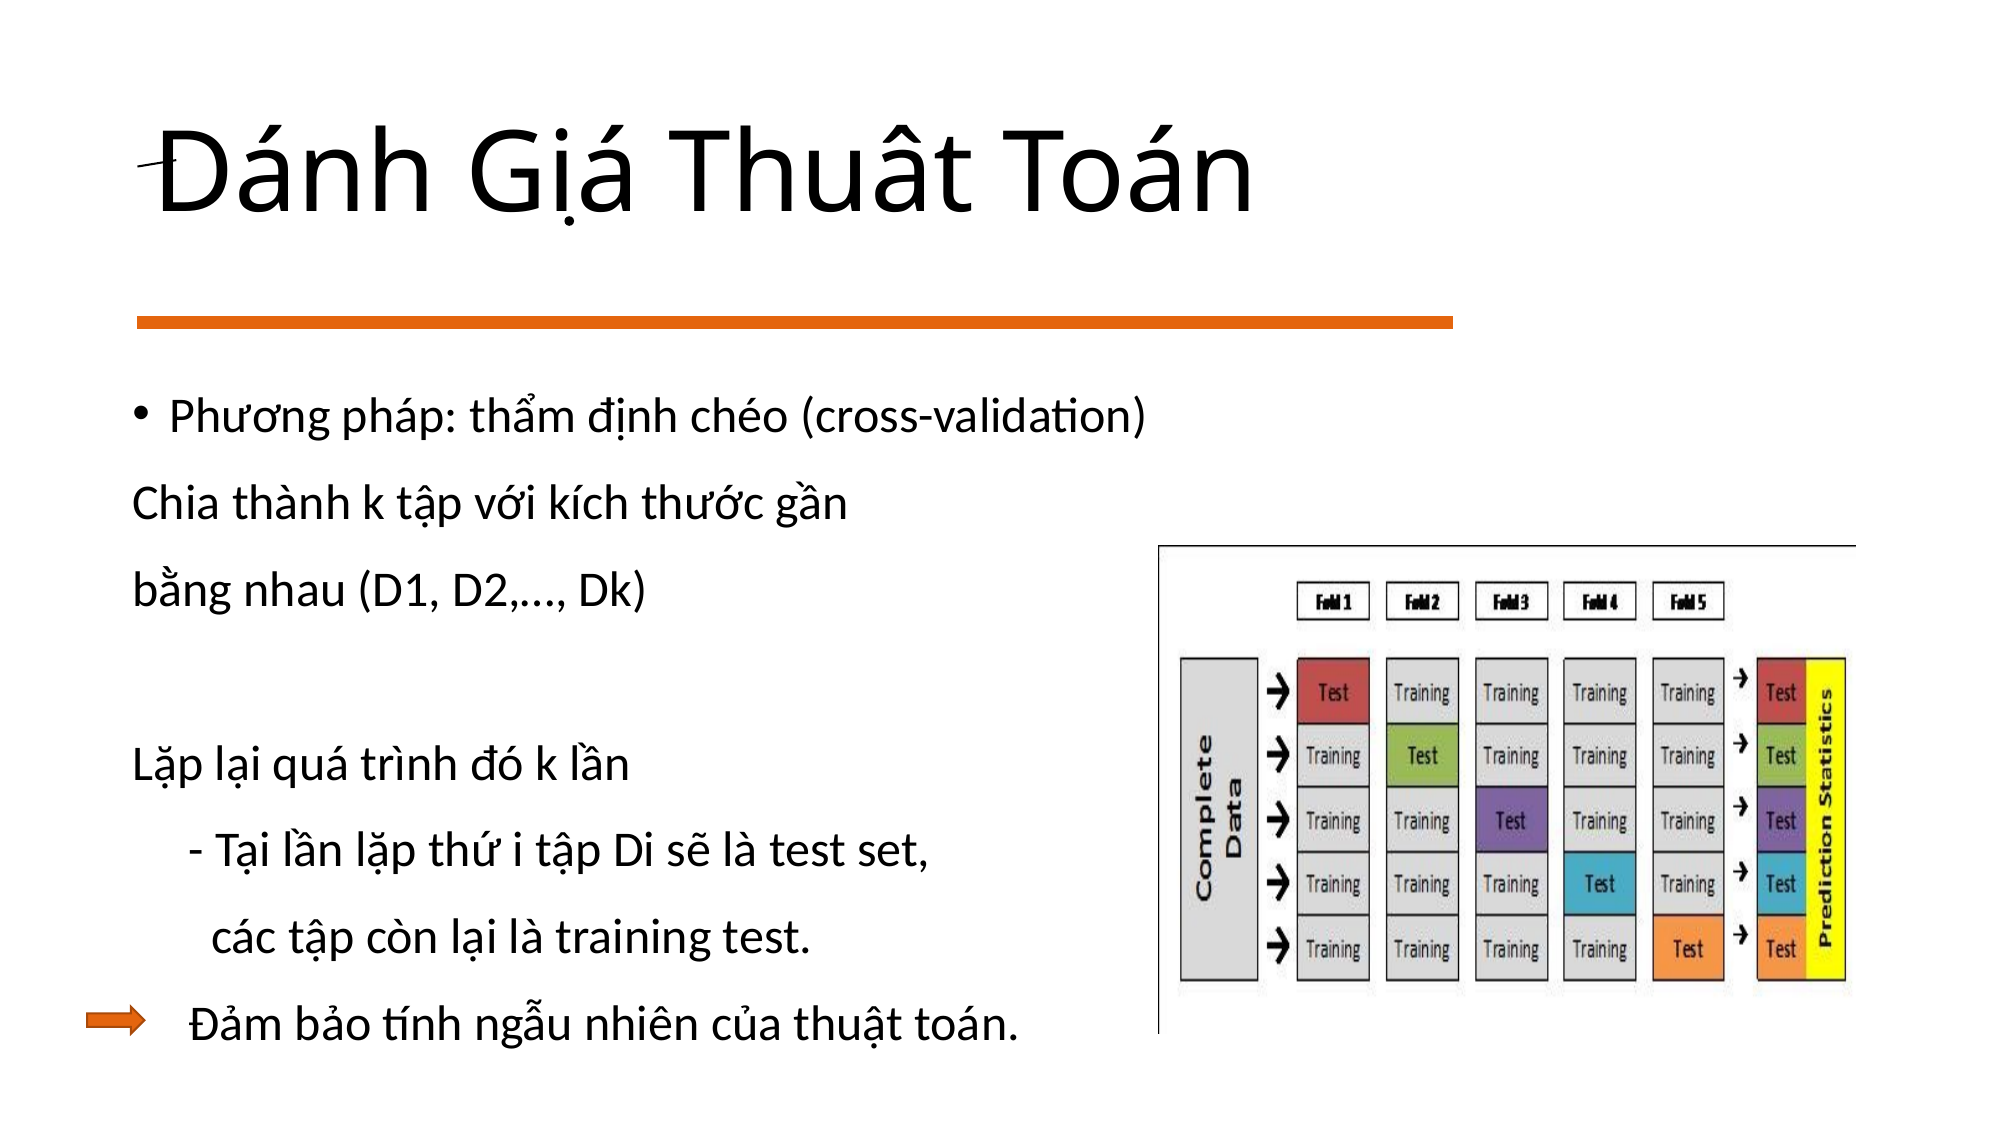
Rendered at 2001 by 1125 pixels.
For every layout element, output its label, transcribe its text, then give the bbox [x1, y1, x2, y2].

title Dánh Giá Thuât Toán [137, 57, 1863, 276]
list Phương pháp: thẩm định chéo (cross-validation) Chia thành k tập với kích thước gần bằng nhau (D1, D2,…, Dk) Lặp lại quá trình đó k lần - Tại lần lặp thứ i tập Di sẽ là test set, các tập còn lại là training test. Đảm bảo tính ngẫu nhiên của thuật toán. [117, 369, 1756, 1079]
text_box [564, 216, 575, 226]
text_box [86, 1004, 146, 1037]
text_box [137, 160, 177, 167]
picture [1158, 545, 1856, 1034]
